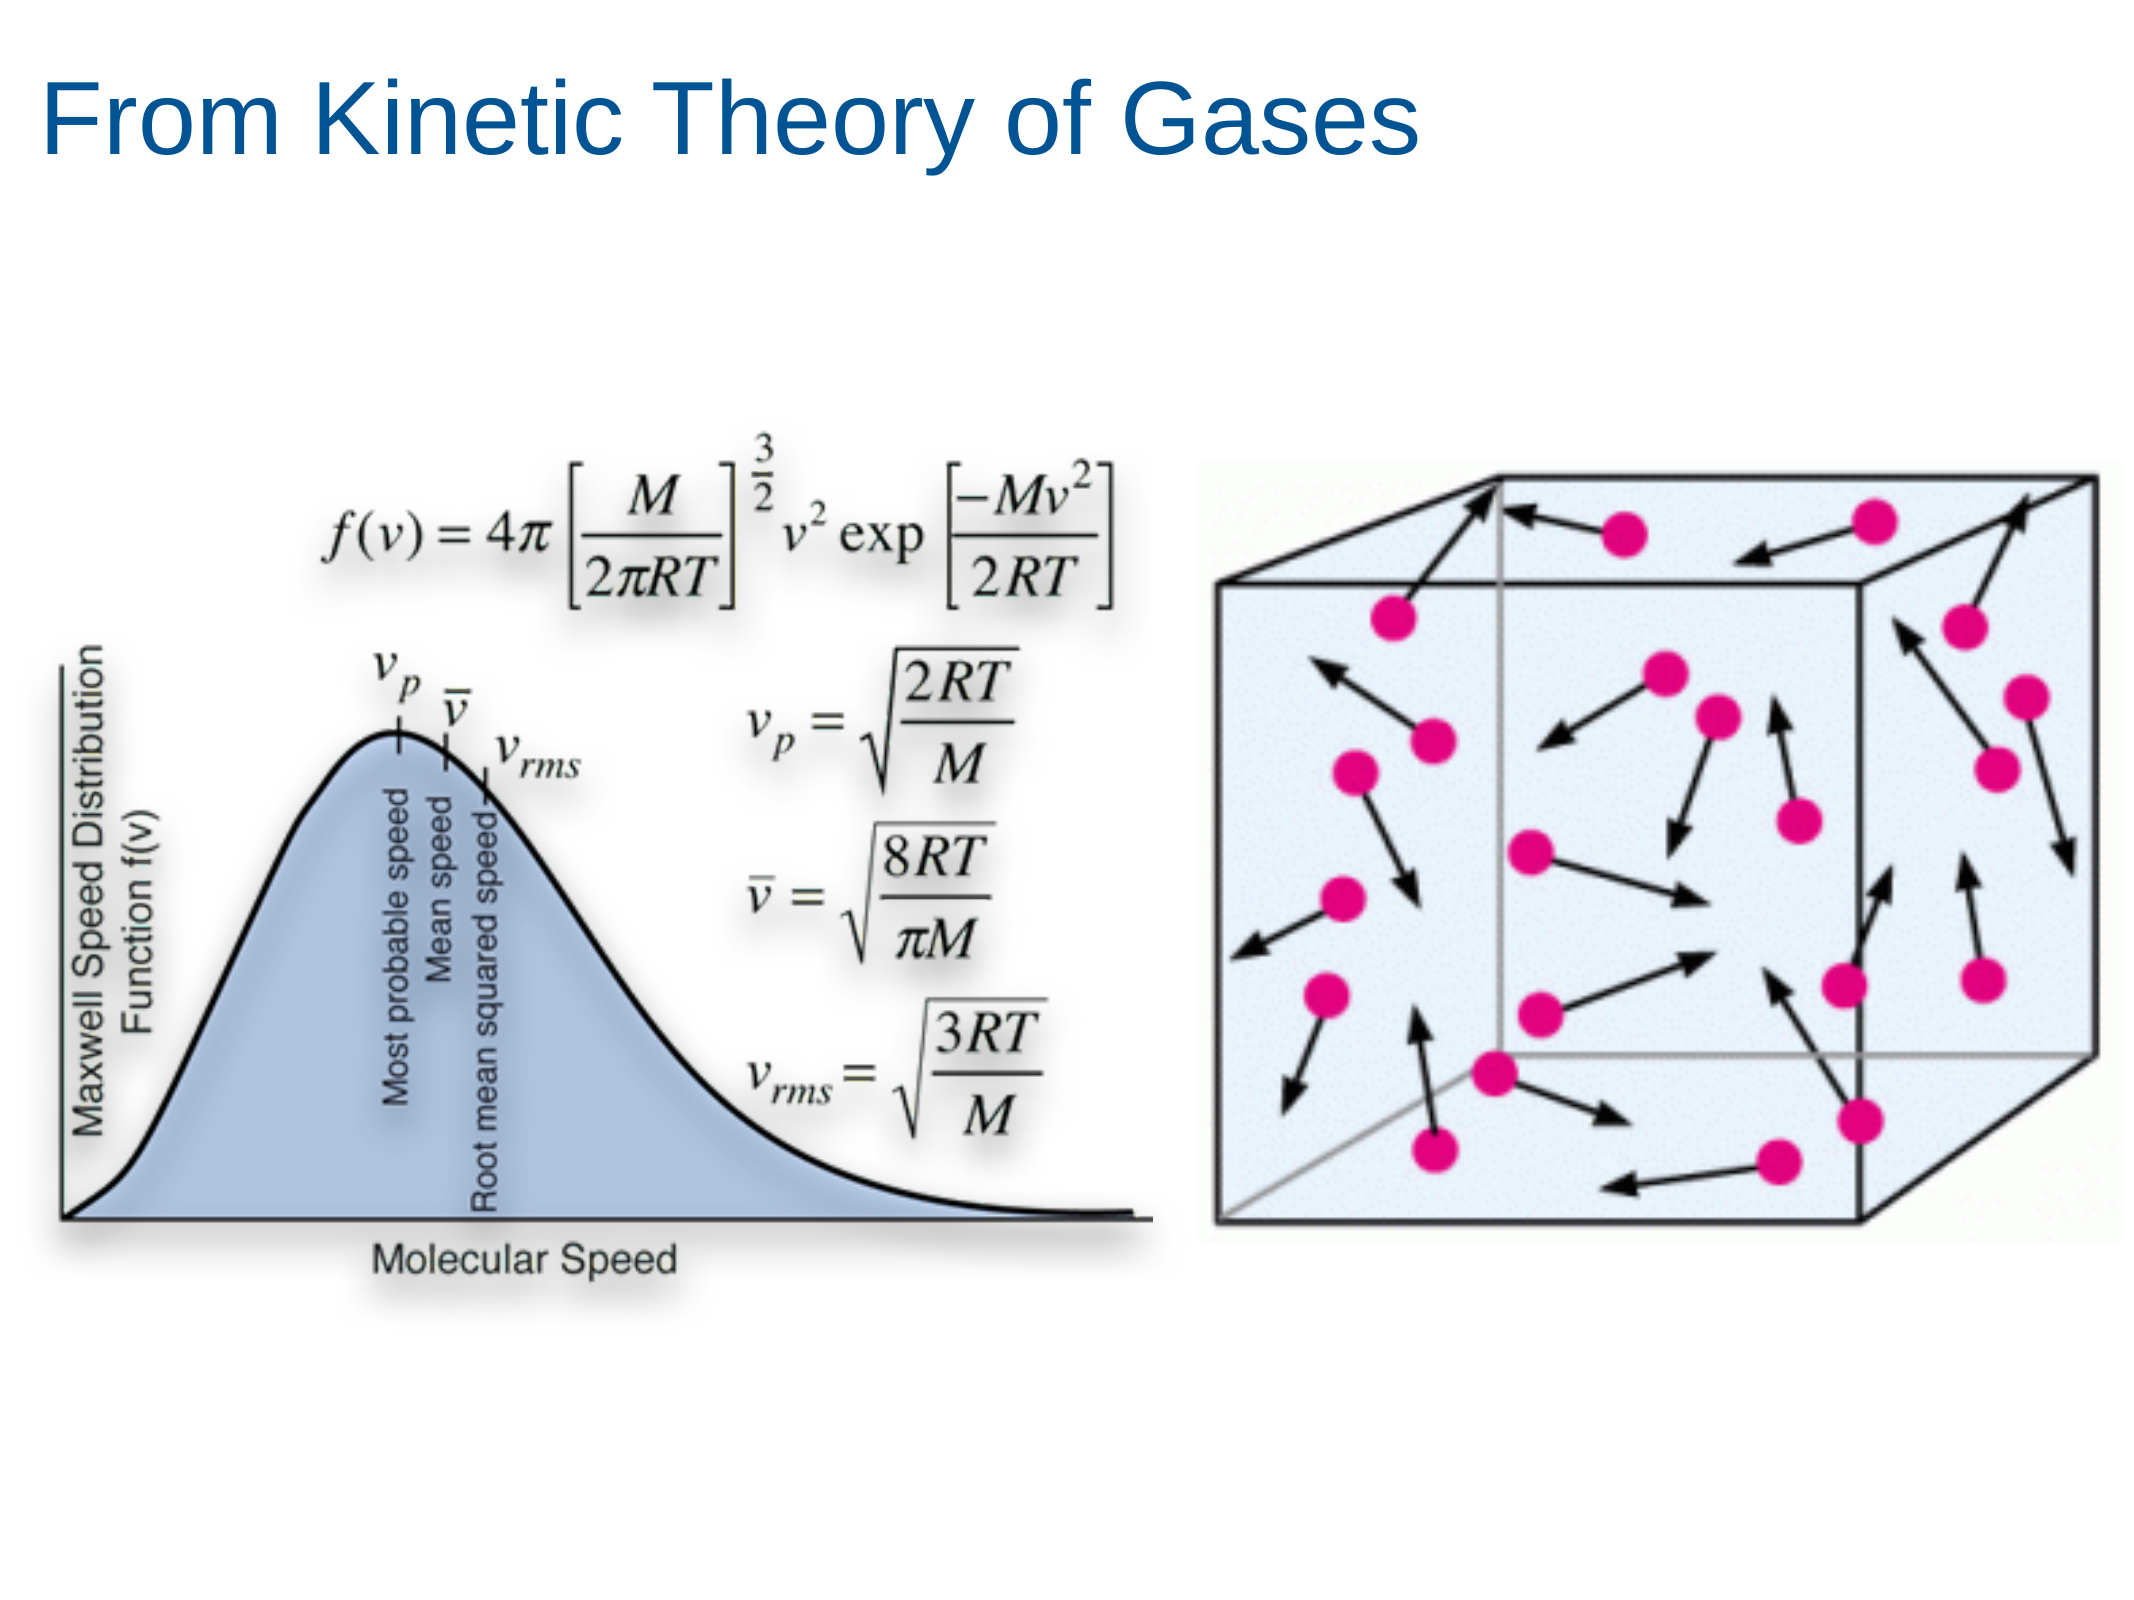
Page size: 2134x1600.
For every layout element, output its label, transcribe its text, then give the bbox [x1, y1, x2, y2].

text_box From Kinetic Theory of Gases [31, 41, 1462, 184]
picture [18, 413, 1153, 1288]
picture [1197, 461, 2123, 1243]
